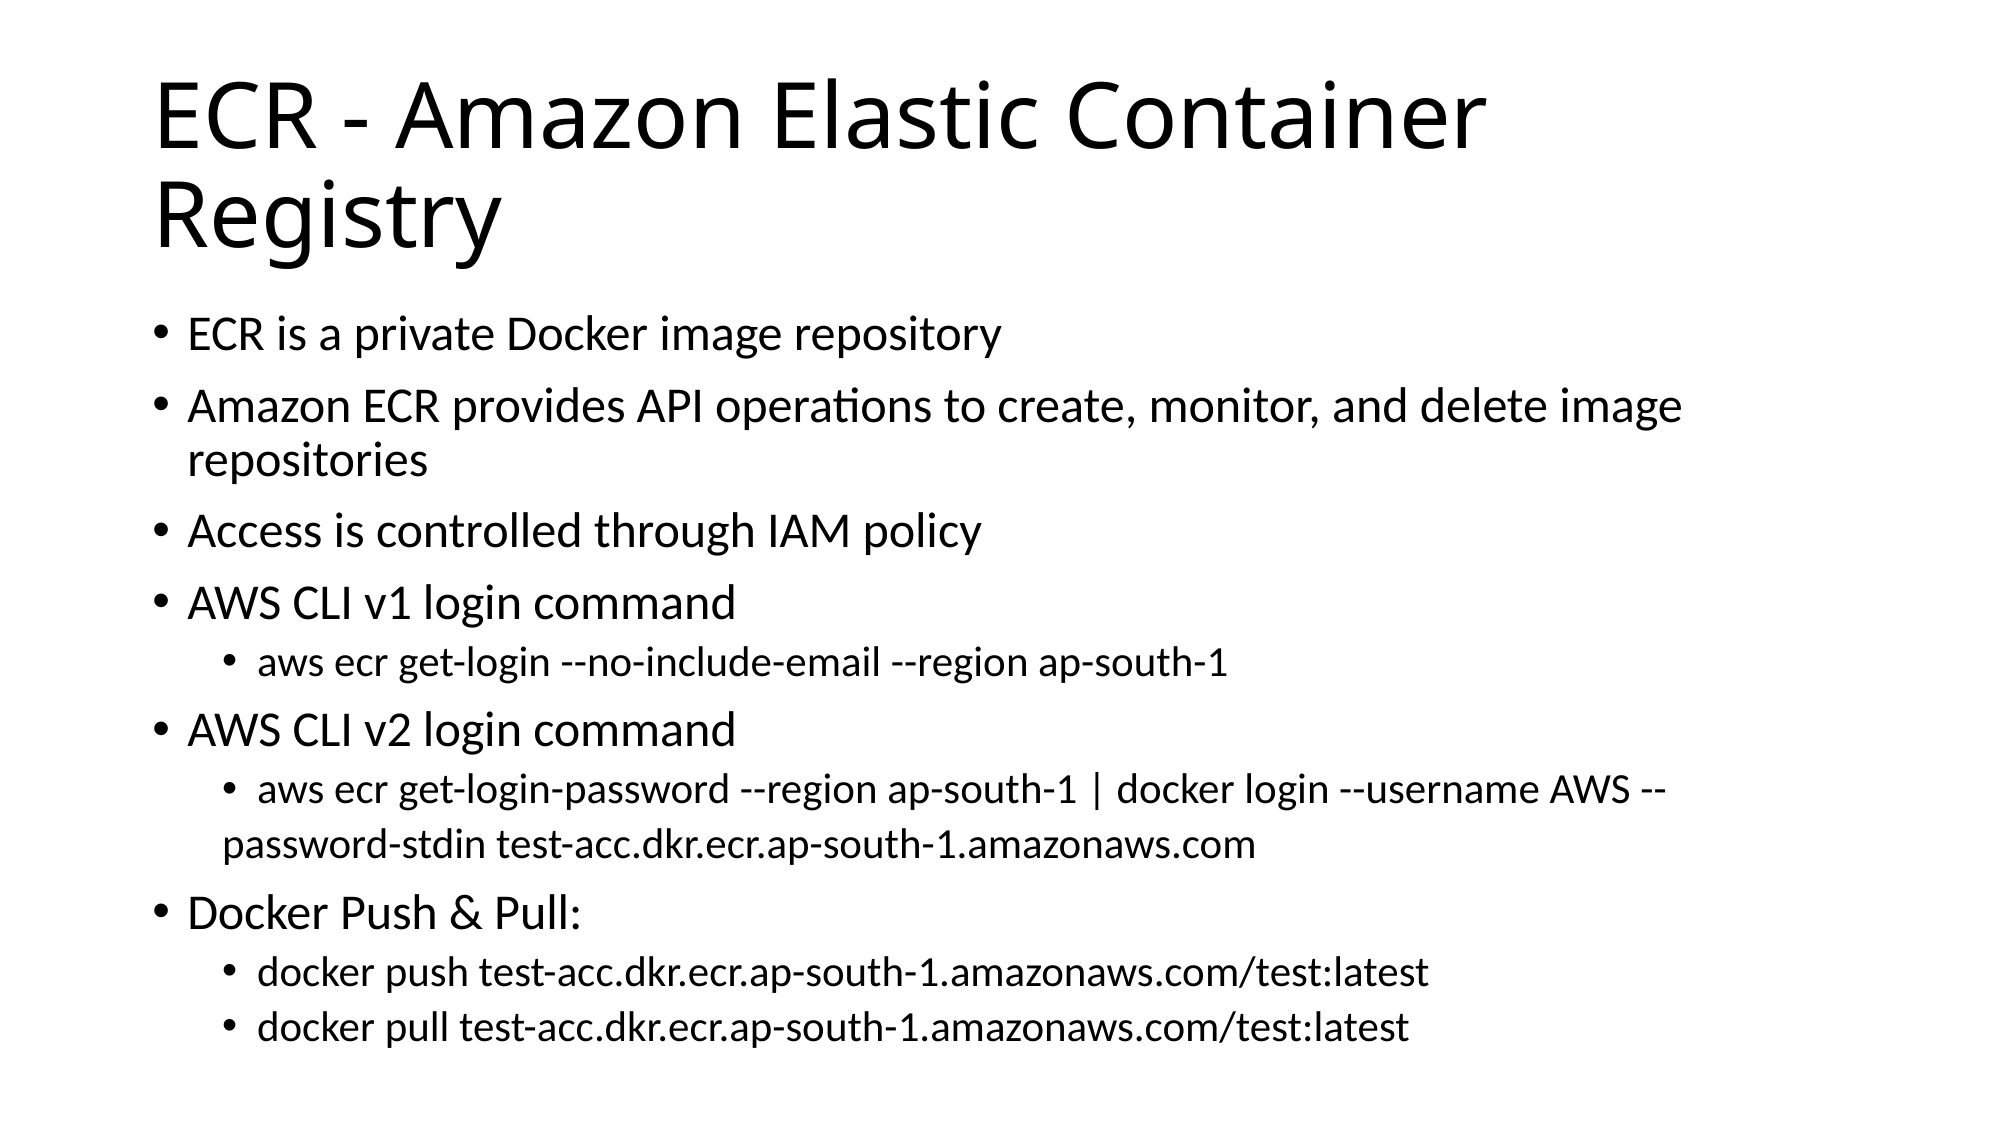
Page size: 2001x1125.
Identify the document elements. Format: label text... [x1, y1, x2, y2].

list ECR is a private Docker image repository Amazon ECR provides API operations to create, monitor, and delete image repositories Access is controlled through IAM policy AWS CLI v1 login command aws ecr get-login --no-include-email --region ap-south-1 AWS CLI v2 login command aws ecr get-login-password --region ap-south-1 | docker login --username AWS -- password-stdin test-acc.dkr.ecr.ap-south-1.amazonaws.com Docker Push & Pull: docker push test-acc.dkr.ecr.ap-south-1.amazonaws.com/test:latest docker pull test-acc.dkr.ecr.ap-south-1.amazonaws.com/test:latest [137, 299, 1863, 1066]
title ECR - Amazon Elastic Container Registry [137, 59, 1863, 278]
